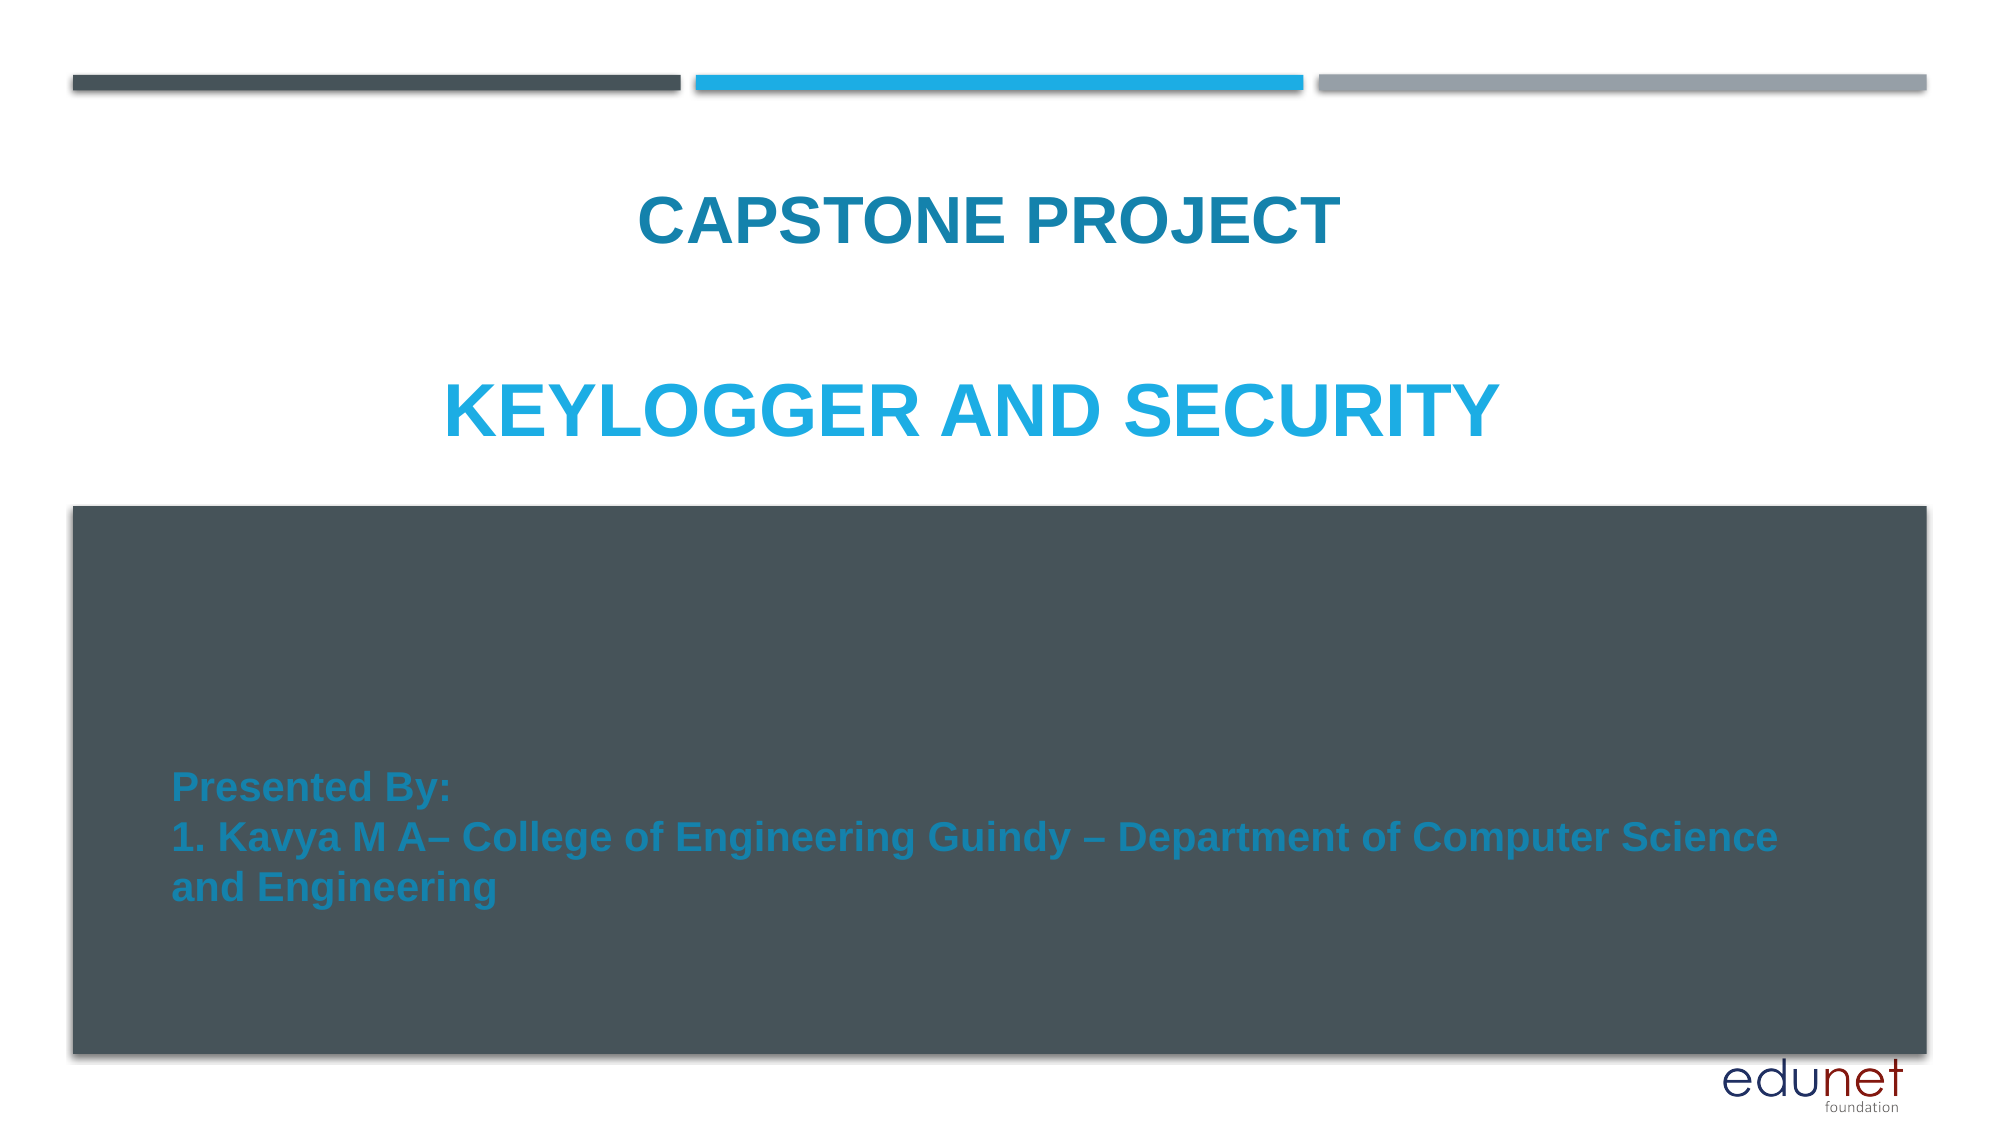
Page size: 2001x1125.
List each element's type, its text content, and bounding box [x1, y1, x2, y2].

picture [1719, 1056, 1905, 1116]
text_box Presented By: 1. Kavya M A– College of Engineering Guindy – Department of Computer Science and Engineering [156, 752, 1821, 918]
text_box CAPSTONE PROJECT [0, 169, 2000, 265]
title Keylogger and security [222, 298, 1723, 460]
